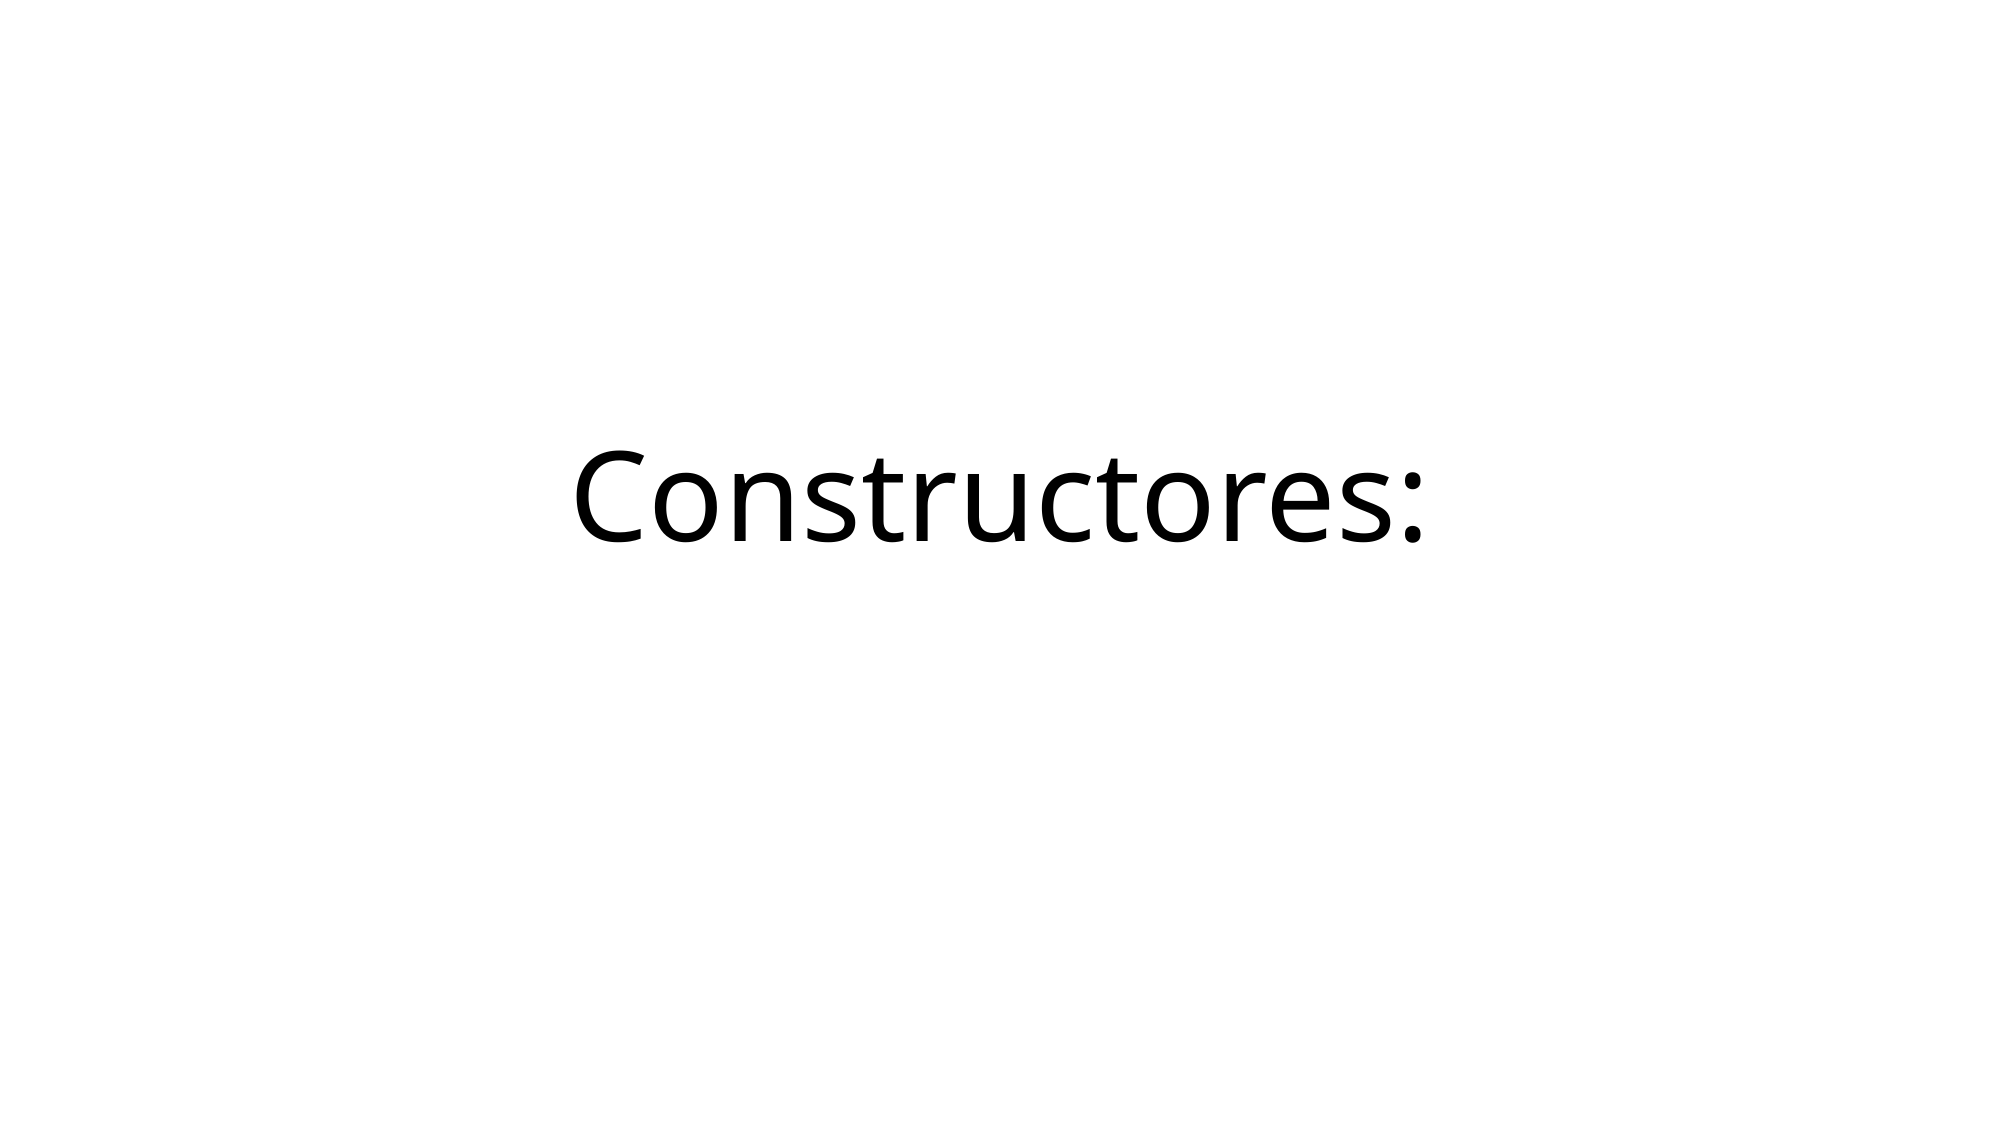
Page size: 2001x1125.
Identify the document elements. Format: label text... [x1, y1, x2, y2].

title Constructores: [249, 184, 1750, 576]
